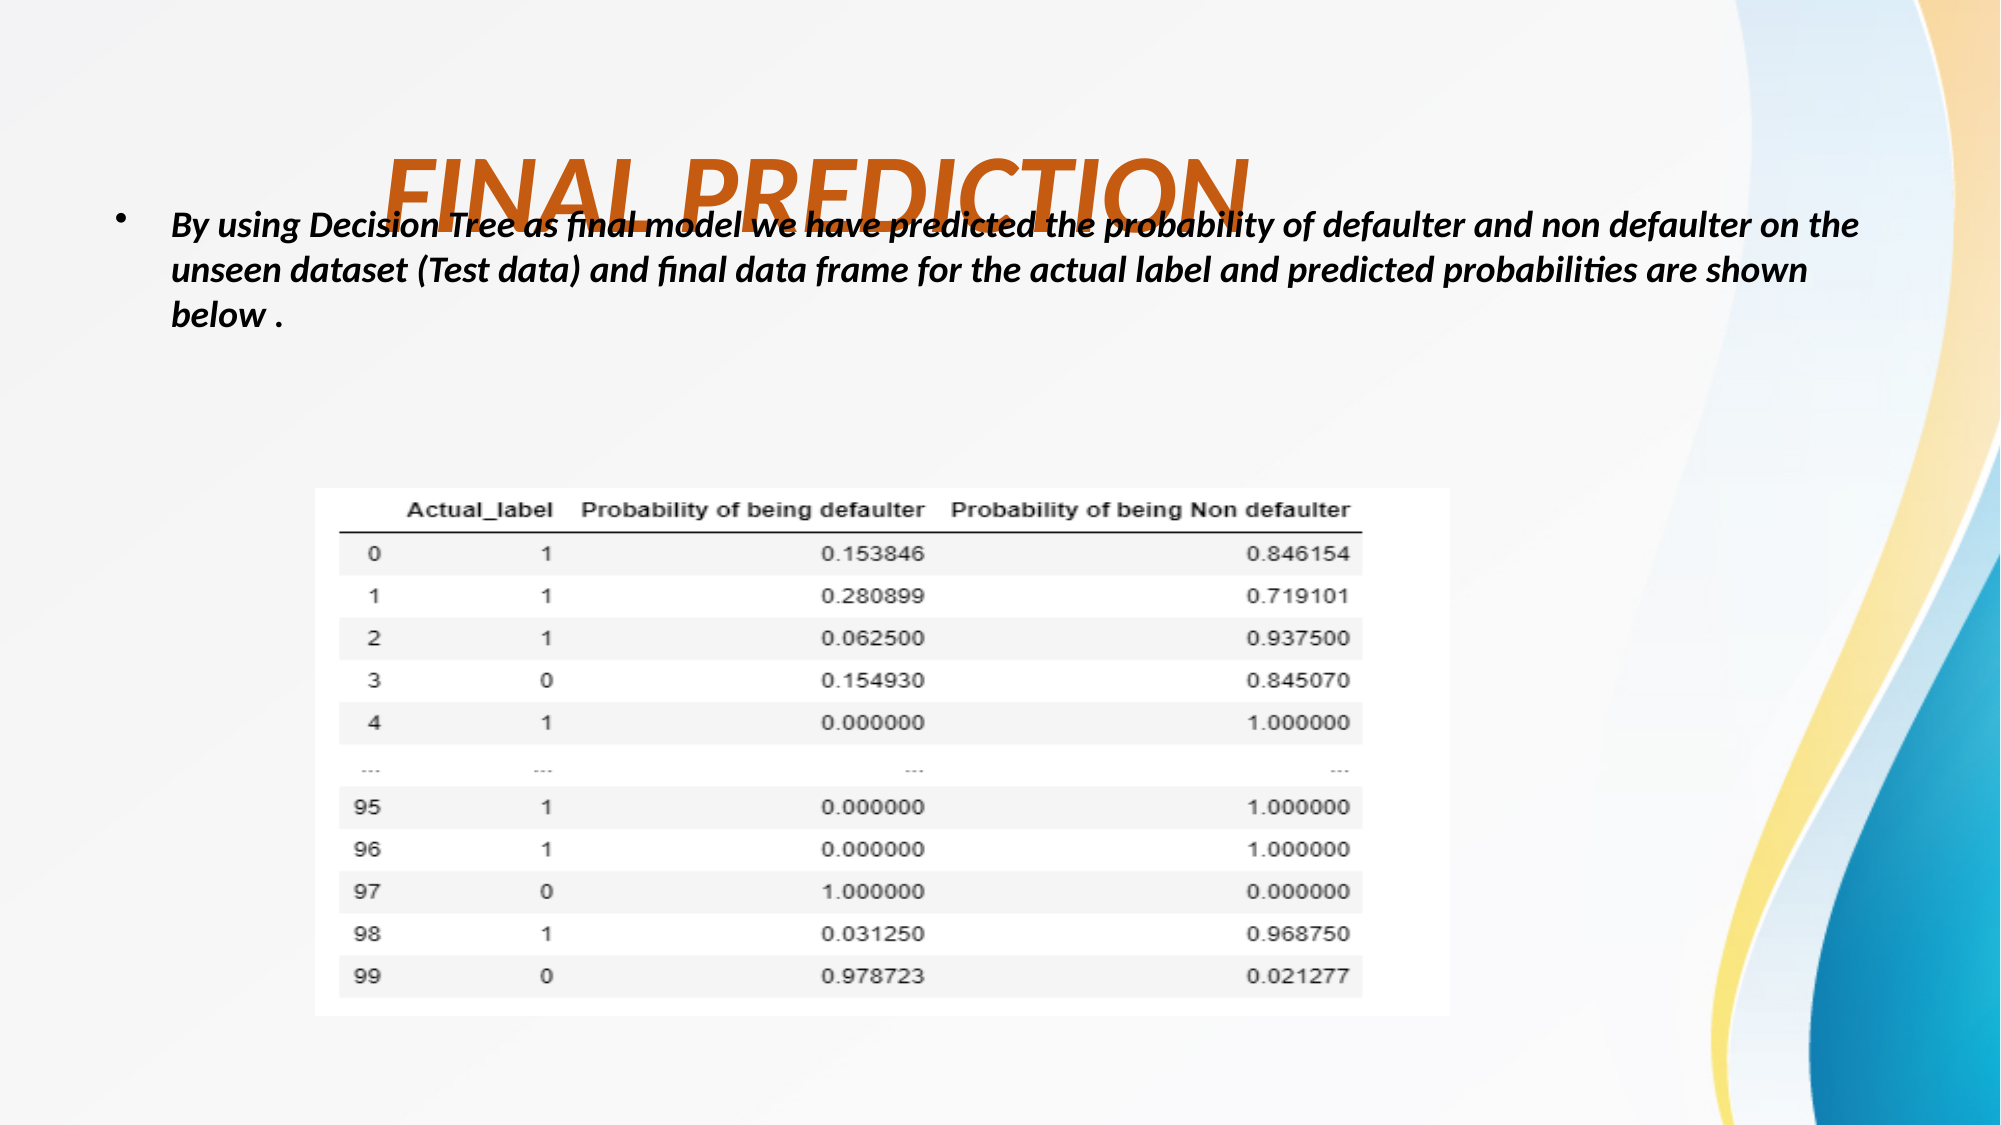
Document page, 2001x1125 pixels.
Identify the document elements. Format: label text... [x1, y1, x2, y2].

picture [0, 0, 2001, 1125]
title FINAL PREDICTION [367, 90, 2000, 329]
list By using Decision Tree as final model we have predicted the probability of defaulter and non defaulter on the unseen dataset (Test data) and final data frame for the actual label and predicted probabilities are shown below . [99, 192, 1901, 1006]
